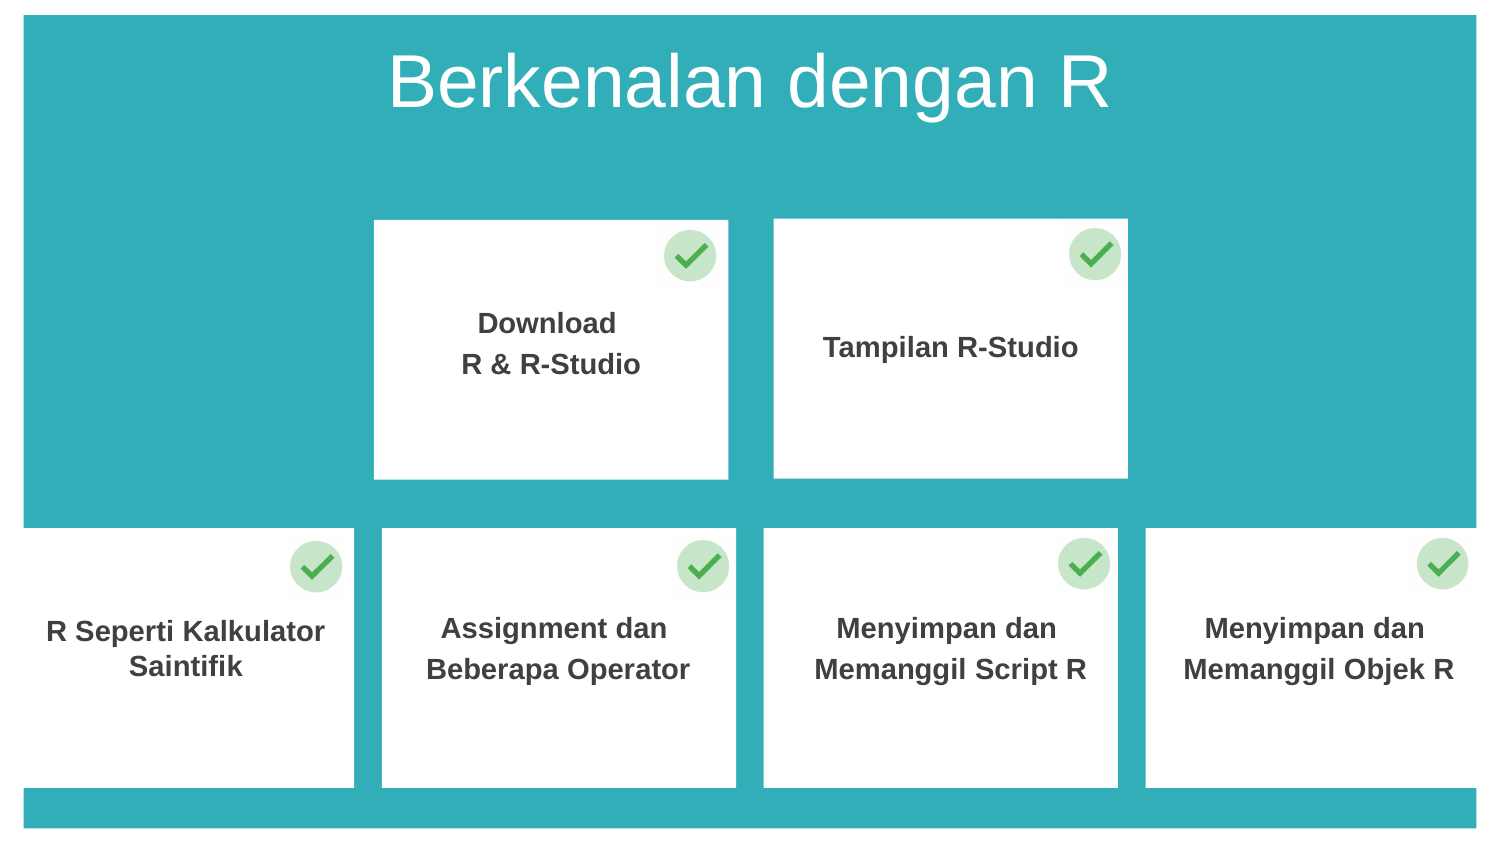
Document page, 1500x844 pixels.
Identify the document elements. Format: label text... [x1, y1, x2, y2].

text_box Download R & R-Studio [415, 301, 687, 342]
text_box [772, 217, 1130, 481]
text_box Tampilan R-Studio [801, 325, 1101, 366]
picture [670, 533, 736, 599]
picture [1051, 530, 1117, 596]
picture [1062, 221, 1128, 287]
text_box Menyimpan dan Memanggil Objek R [1163, 627, 1475, 668]
text_box Assignment dan Beberapa Operator [398, 610, 718, 685]
picture [1409, 530, 1475, 596]
picture [283, 534, 349, 600]
text_box Menyimpan dan Memanggil Script R [797, 627, 1105, 668]
list Berkenalan dengan R [0, 29, 1500, 125]
text_box [372, 218, 730, 482]
picture [657, 222, 723, 288]
text_box R Seperti Kalkulator Saintifik [29, 627, 343, 668]
